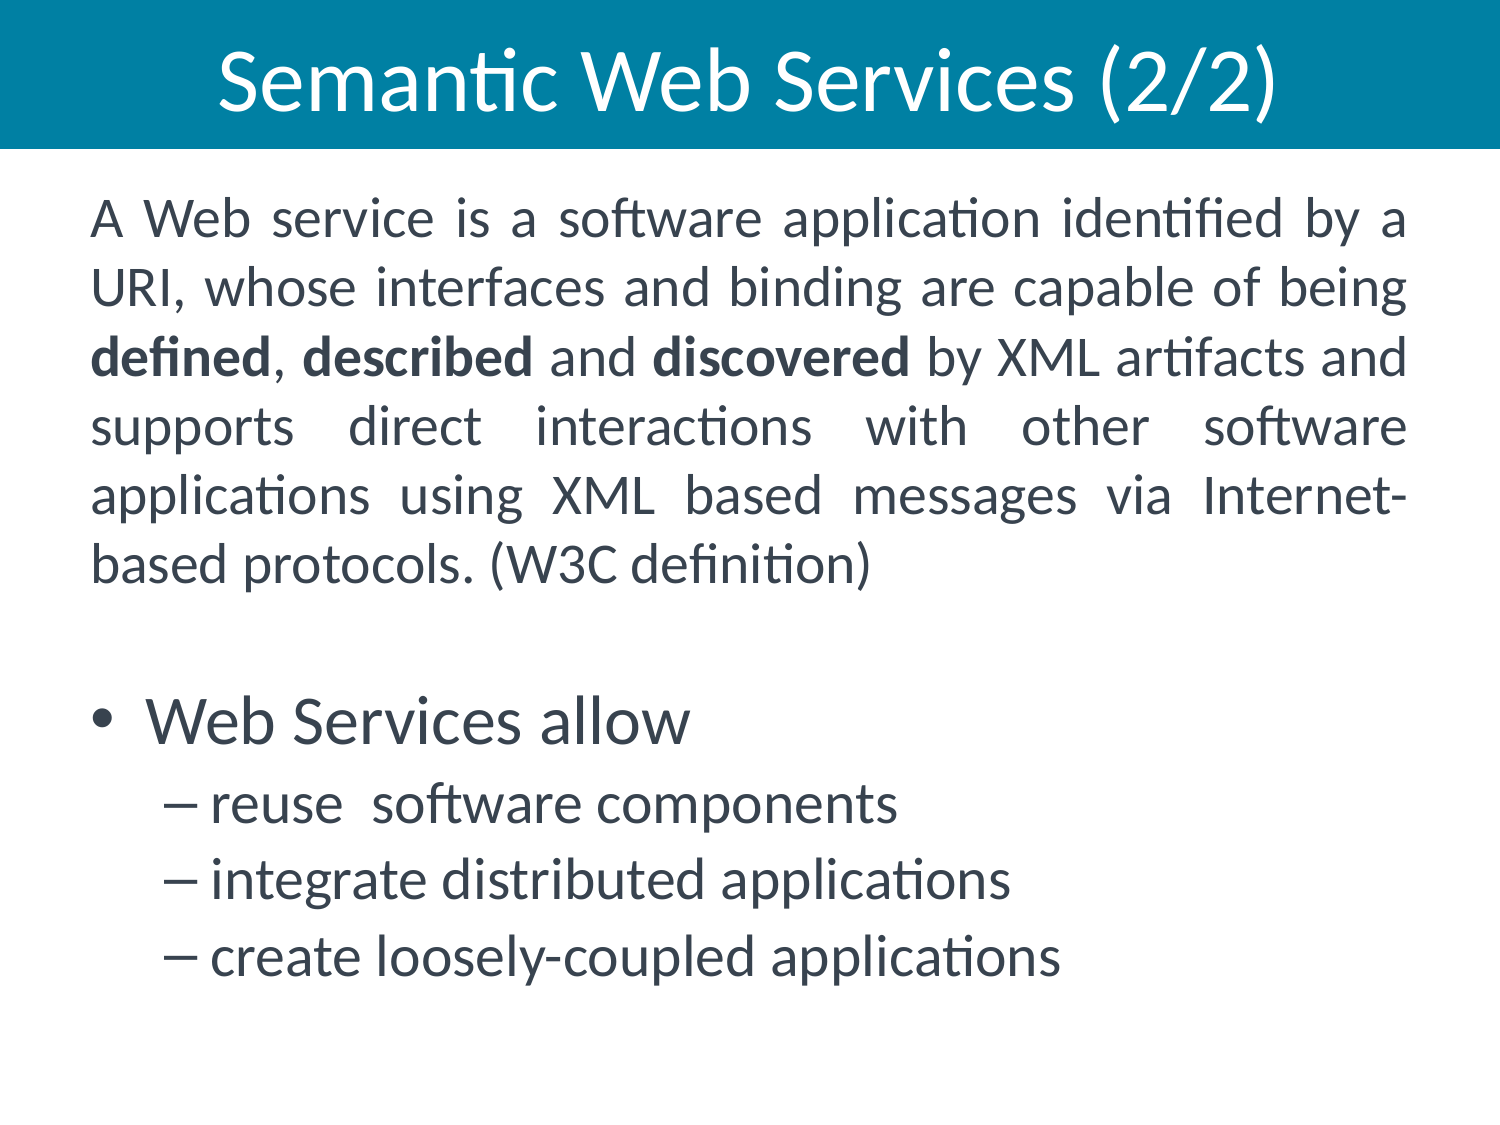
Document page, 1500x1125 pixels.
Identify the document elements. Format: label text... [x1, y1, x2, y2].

list A Web service is a software application identified by a URI, whose interfaces and binding are capable of being defined, described and discovered by XML artifacts and supports direct interactions with other software applications using XML based messages via Internet-based protocols. (W3C definition) Web Services allow reuse software components integrate distributed applications create loosely-coupled applications [75, 172, 1425, 1005]
title Semantic Web Services (2/2) [0, 0, 1500, 149]
